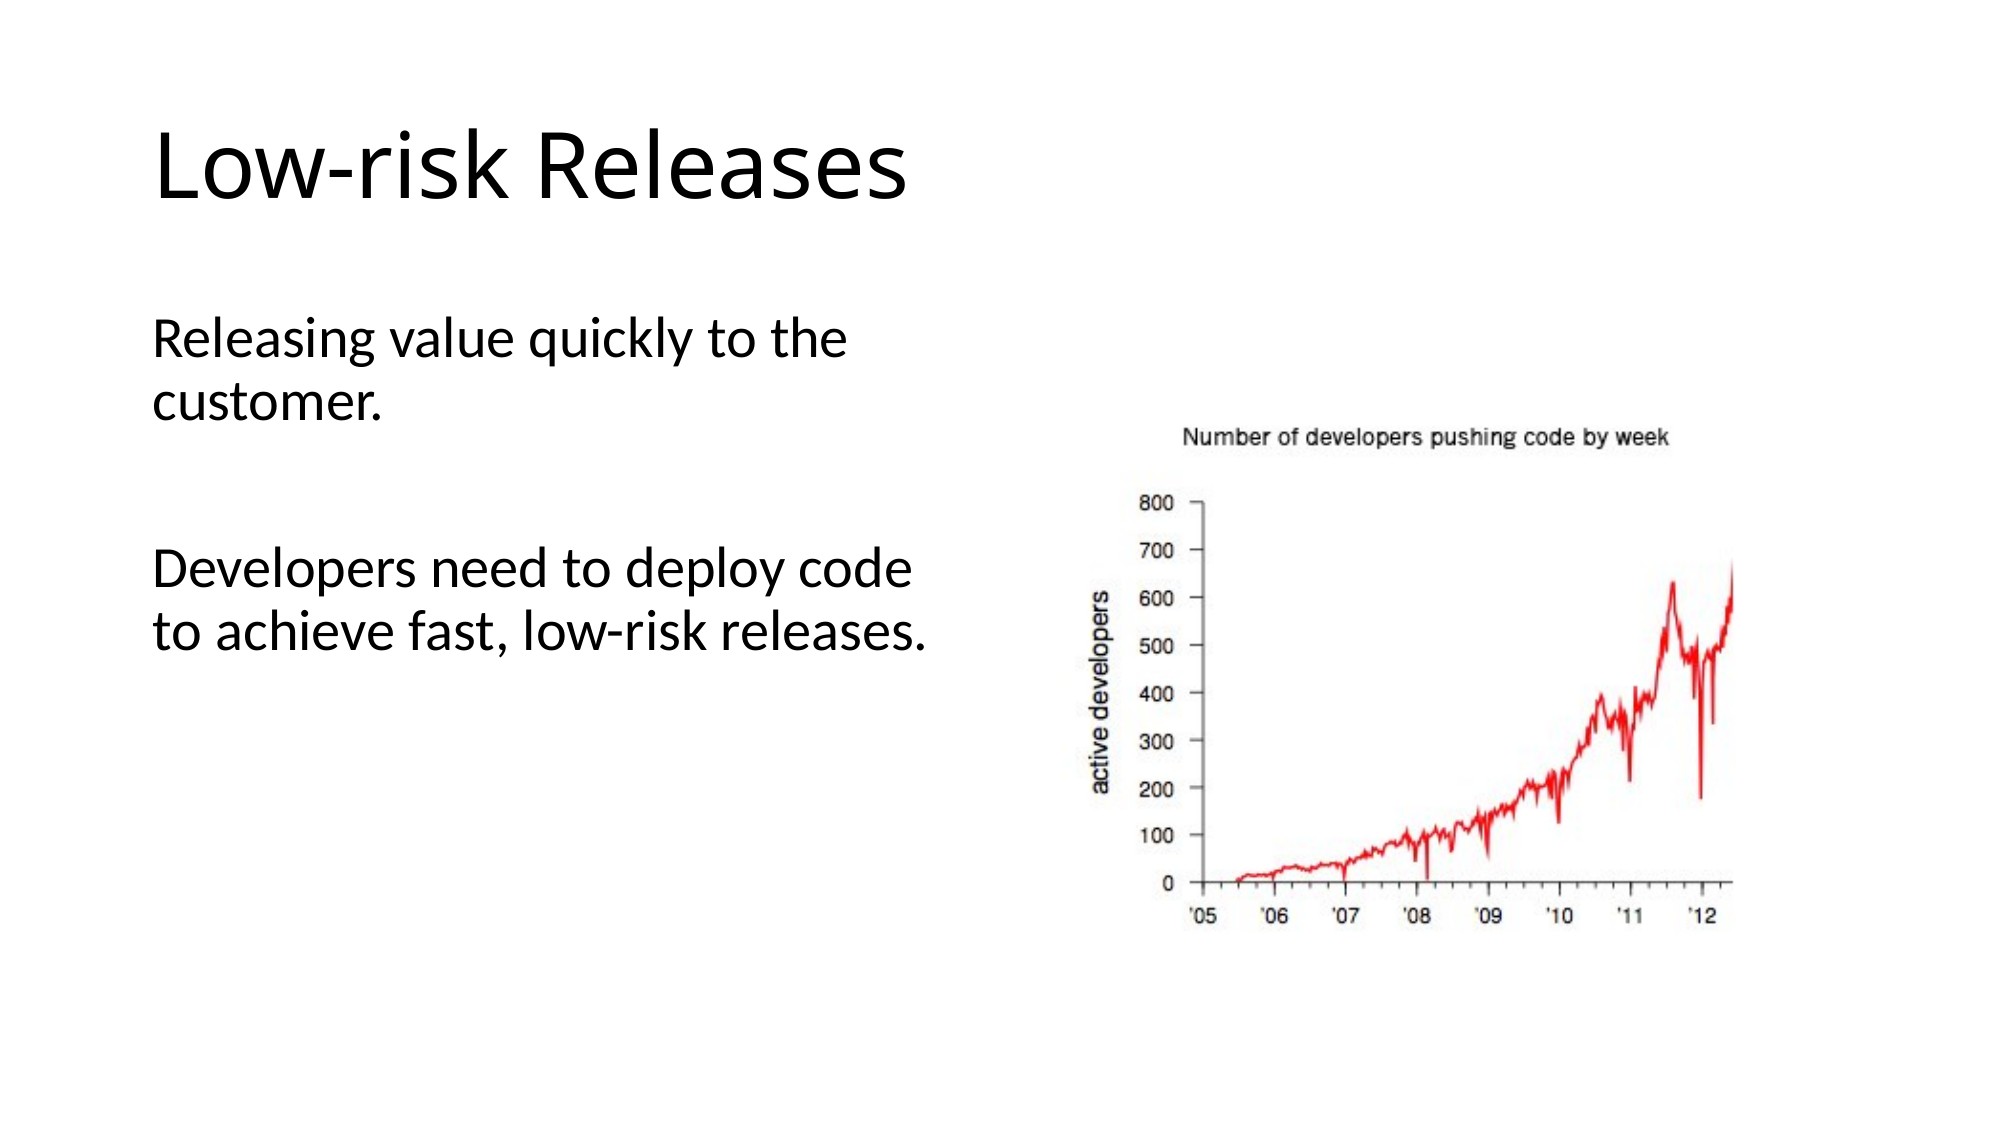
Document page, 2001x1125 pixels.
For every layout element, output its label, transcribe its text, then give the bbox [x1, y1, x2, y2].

list Releasing value quickly to the customer. Developers need to deploy code to achieve fast, low-risk releases. [137, 299, 988, 1014]
title Low-risk Releases [137, 59, 1863, 278]
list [999, 350, 1850, 981]
